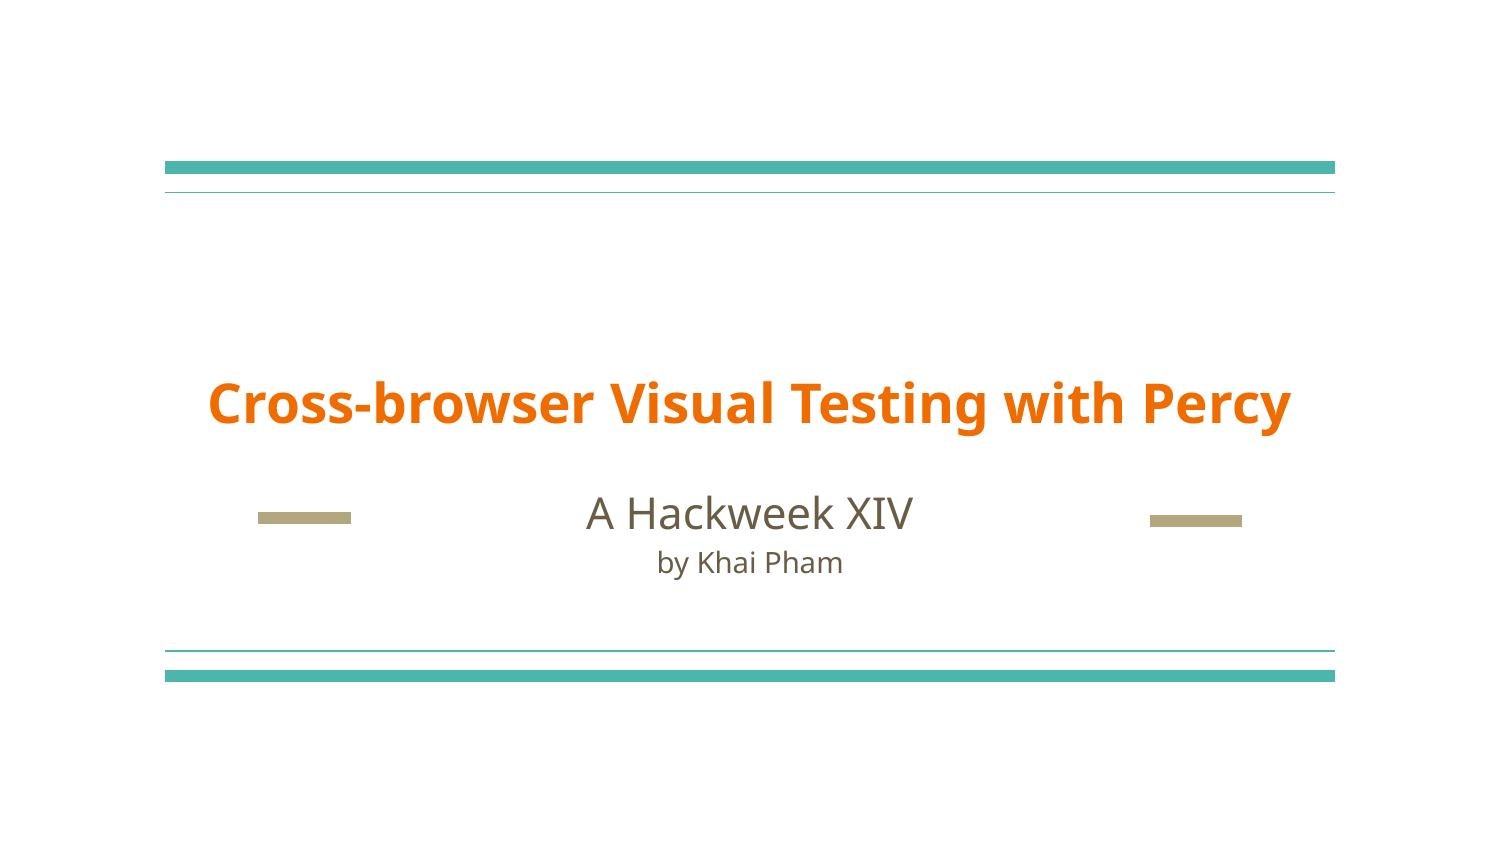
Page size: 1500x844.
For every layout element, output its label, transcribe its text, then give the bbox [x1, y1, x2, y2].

subtitle A Hackweek XIV by Khai Pham [350, 467, 1150, 598]
title Cross-browser Visual Testing with Percy [164, 287, 1336, 456]
